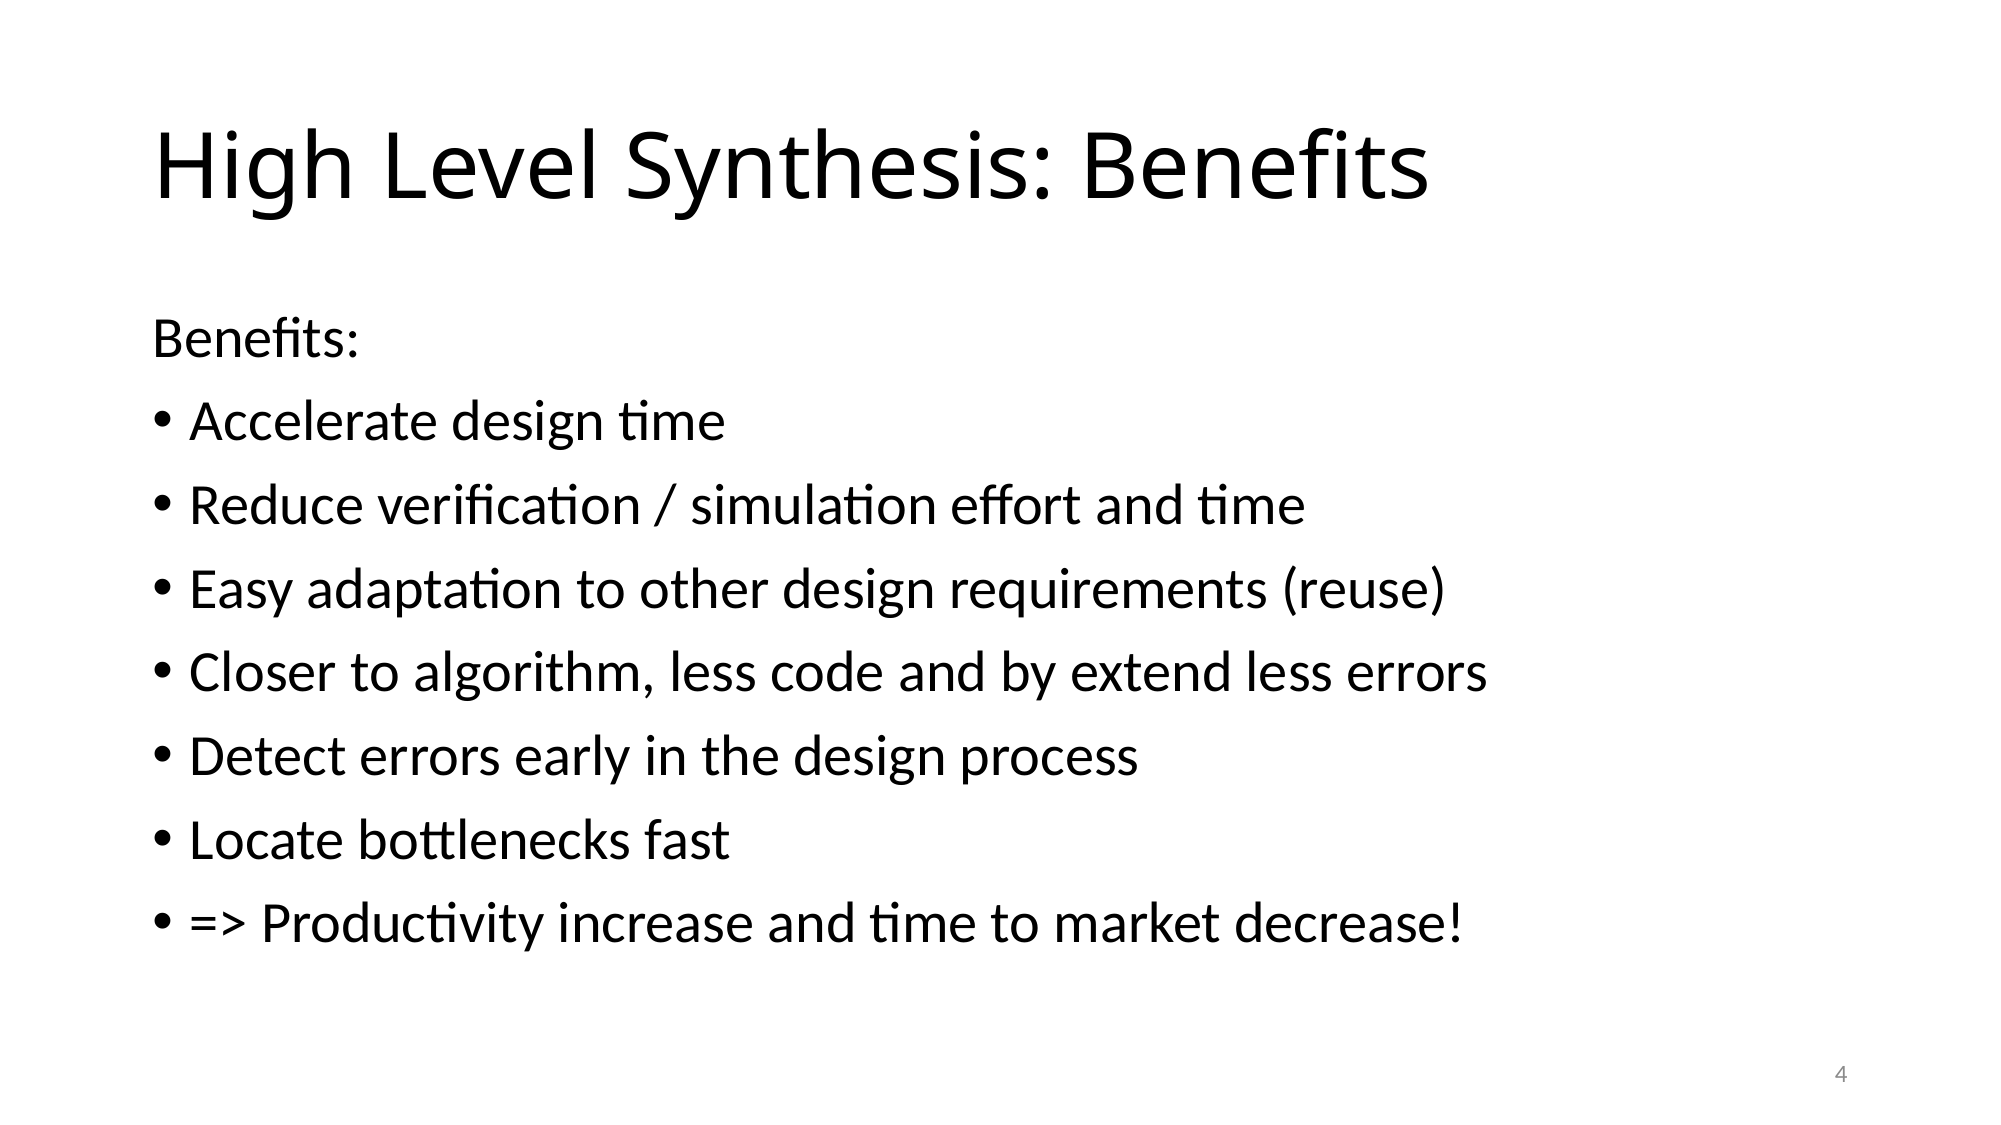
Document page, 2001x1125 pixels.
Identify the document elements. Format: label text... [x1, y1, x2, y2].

slide_number 4 [1412, 1042, 1863, 1103]
list Benefits: Accelerate design time Reduce verification / simulation effort and time Easy adaptation to other design requirements (reuse) Closer to algorithm, less code and by extend less errors Detect errors early in the design process Locate bottlenecks fast => Productivity increase and time to market decrease! [137, 299, 1863, 1014]
title High Level Synthesis: Benefits [137, 59, 1863, 278]
